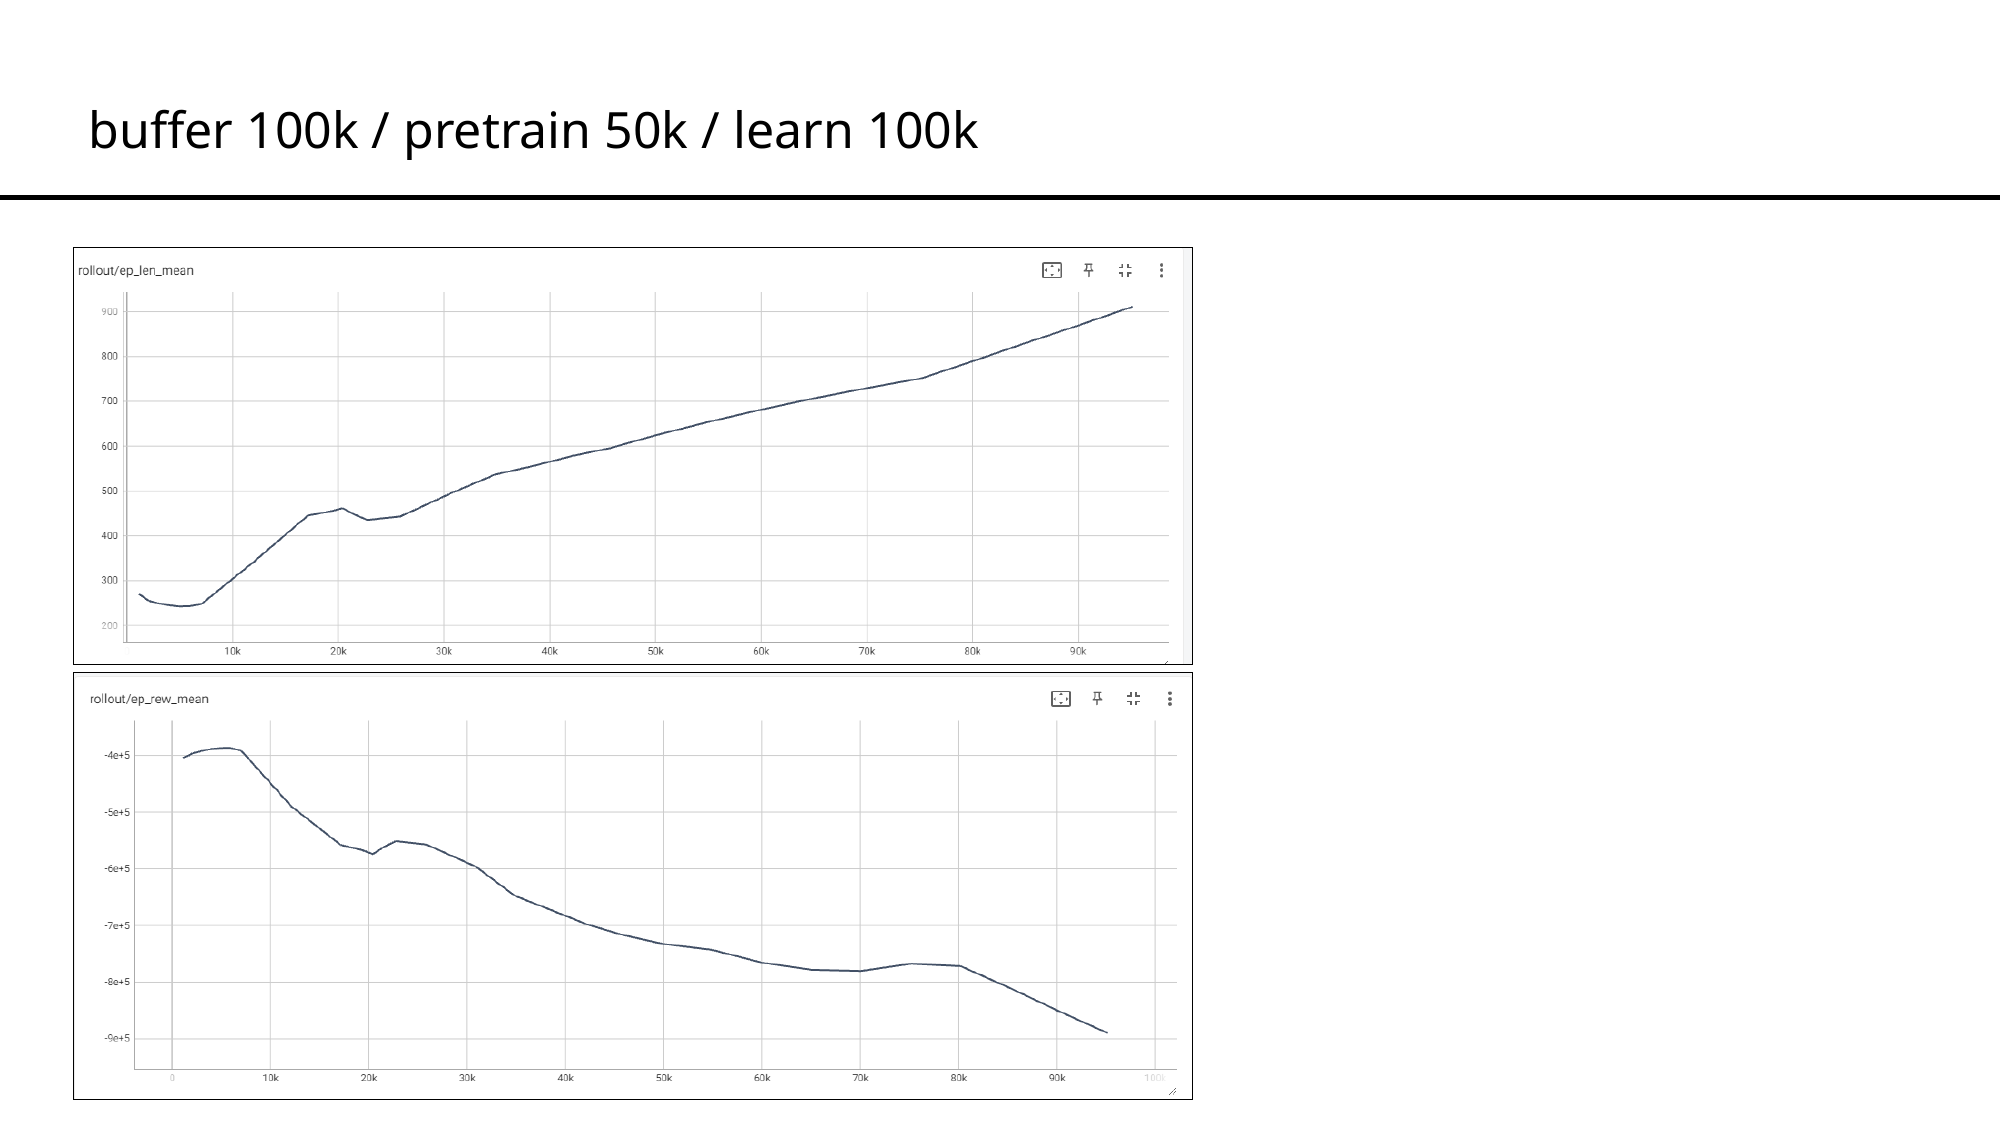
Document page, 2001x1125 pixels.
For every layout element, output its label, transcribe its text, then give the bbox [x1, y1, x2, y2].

picture [73, 672, 1193, 1100]
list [73, 247, 1193, 665]
title buffer 100k / pretrain 50k / learn 100k [73, 81, 1863, 183]
